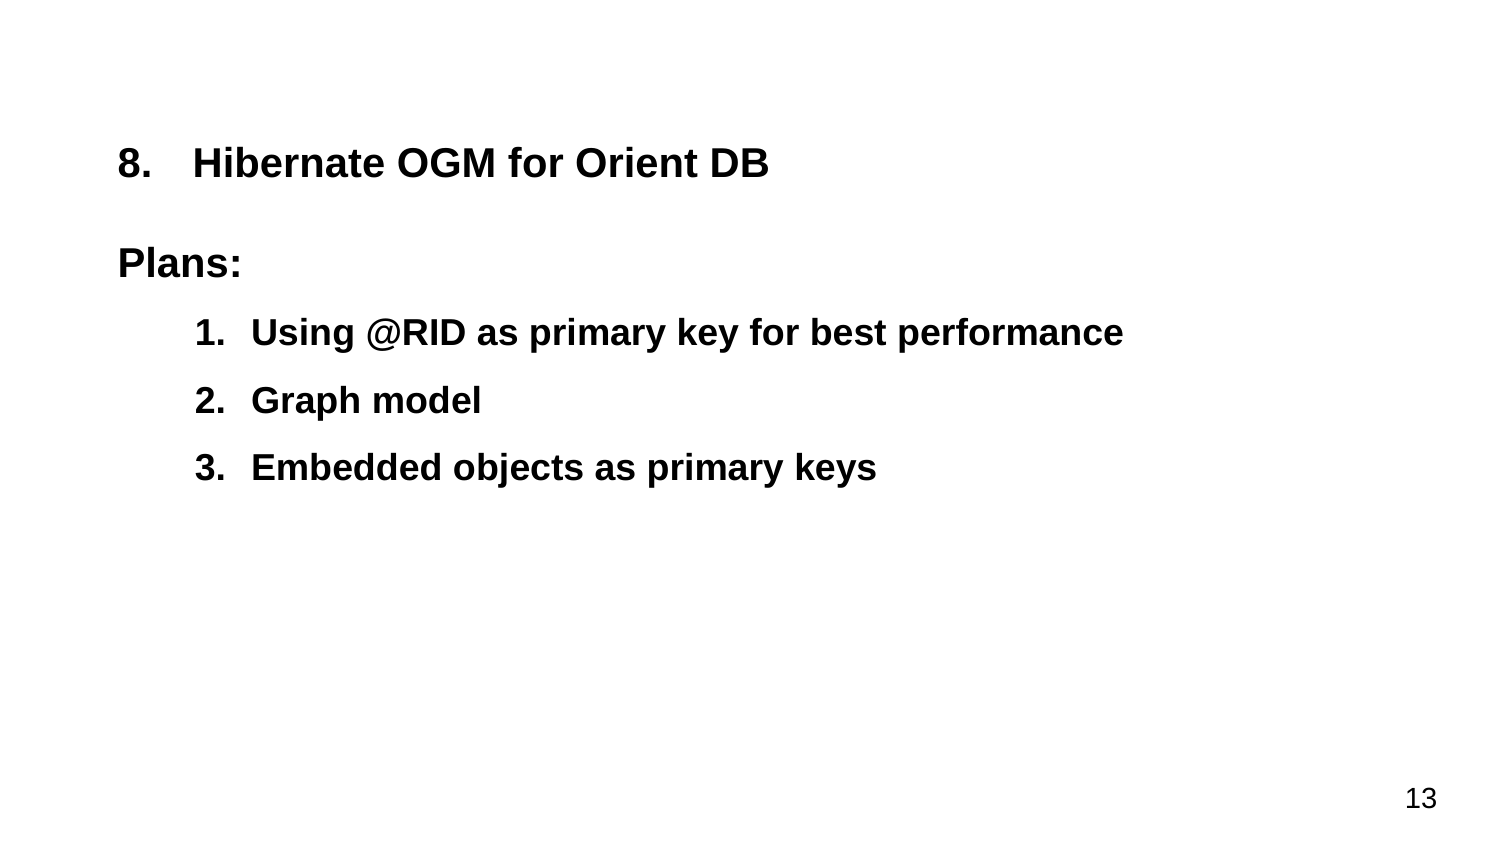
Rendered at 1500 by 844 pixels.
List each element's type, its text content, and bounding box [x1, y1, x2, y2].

text_box Hibernate OGM for Orient DB Plans: Using @RID as primary key for best performance Graph model Embedded objects as primary keys [86, 70, 1418, 752]
slide_number 13 [1389, 764, 1480, 830]
